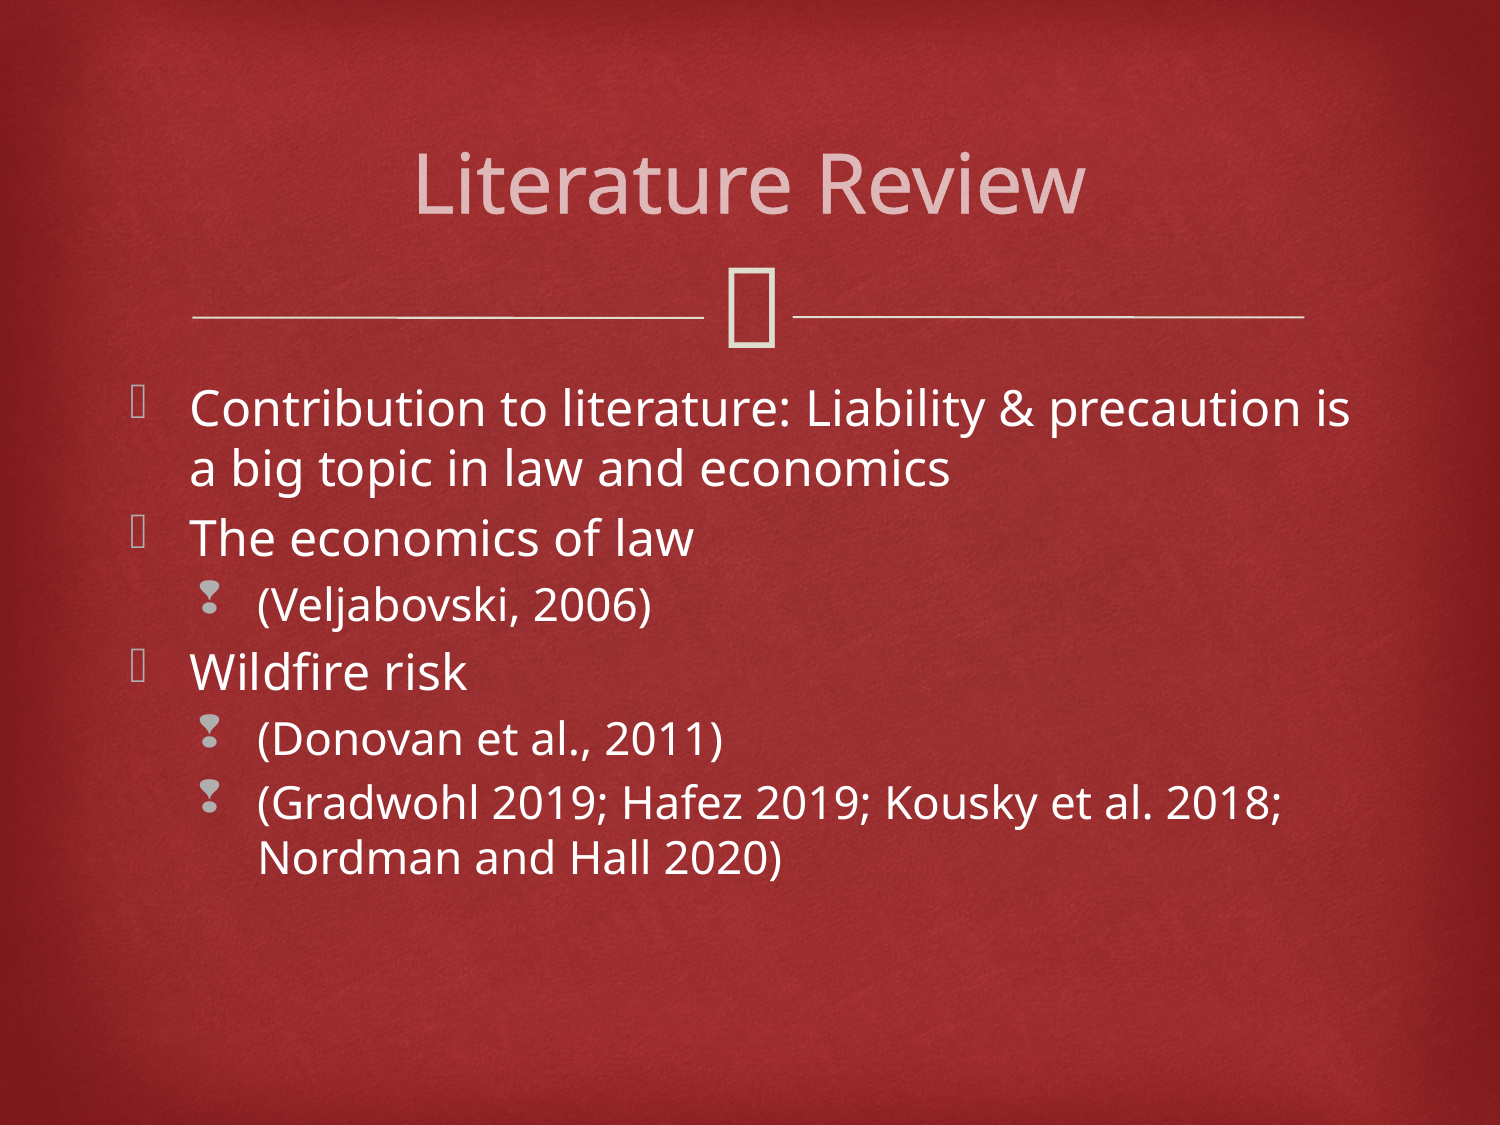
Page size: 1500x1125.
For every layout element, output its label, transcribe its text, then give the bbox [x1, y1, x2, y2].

list Contribution to literature: Liability & precaution is a big topic in law and economics The economics of law (Veljabovski, 2006) Wildfire risk (Donovan et al., 2011) (Gradwohl 2019; Hafez 2019; Kousky et al. 2018; Nordman and Hall 2020) [114, 368, 1386, 1005]
title Literature Review [112, 93, 1386, 267]
